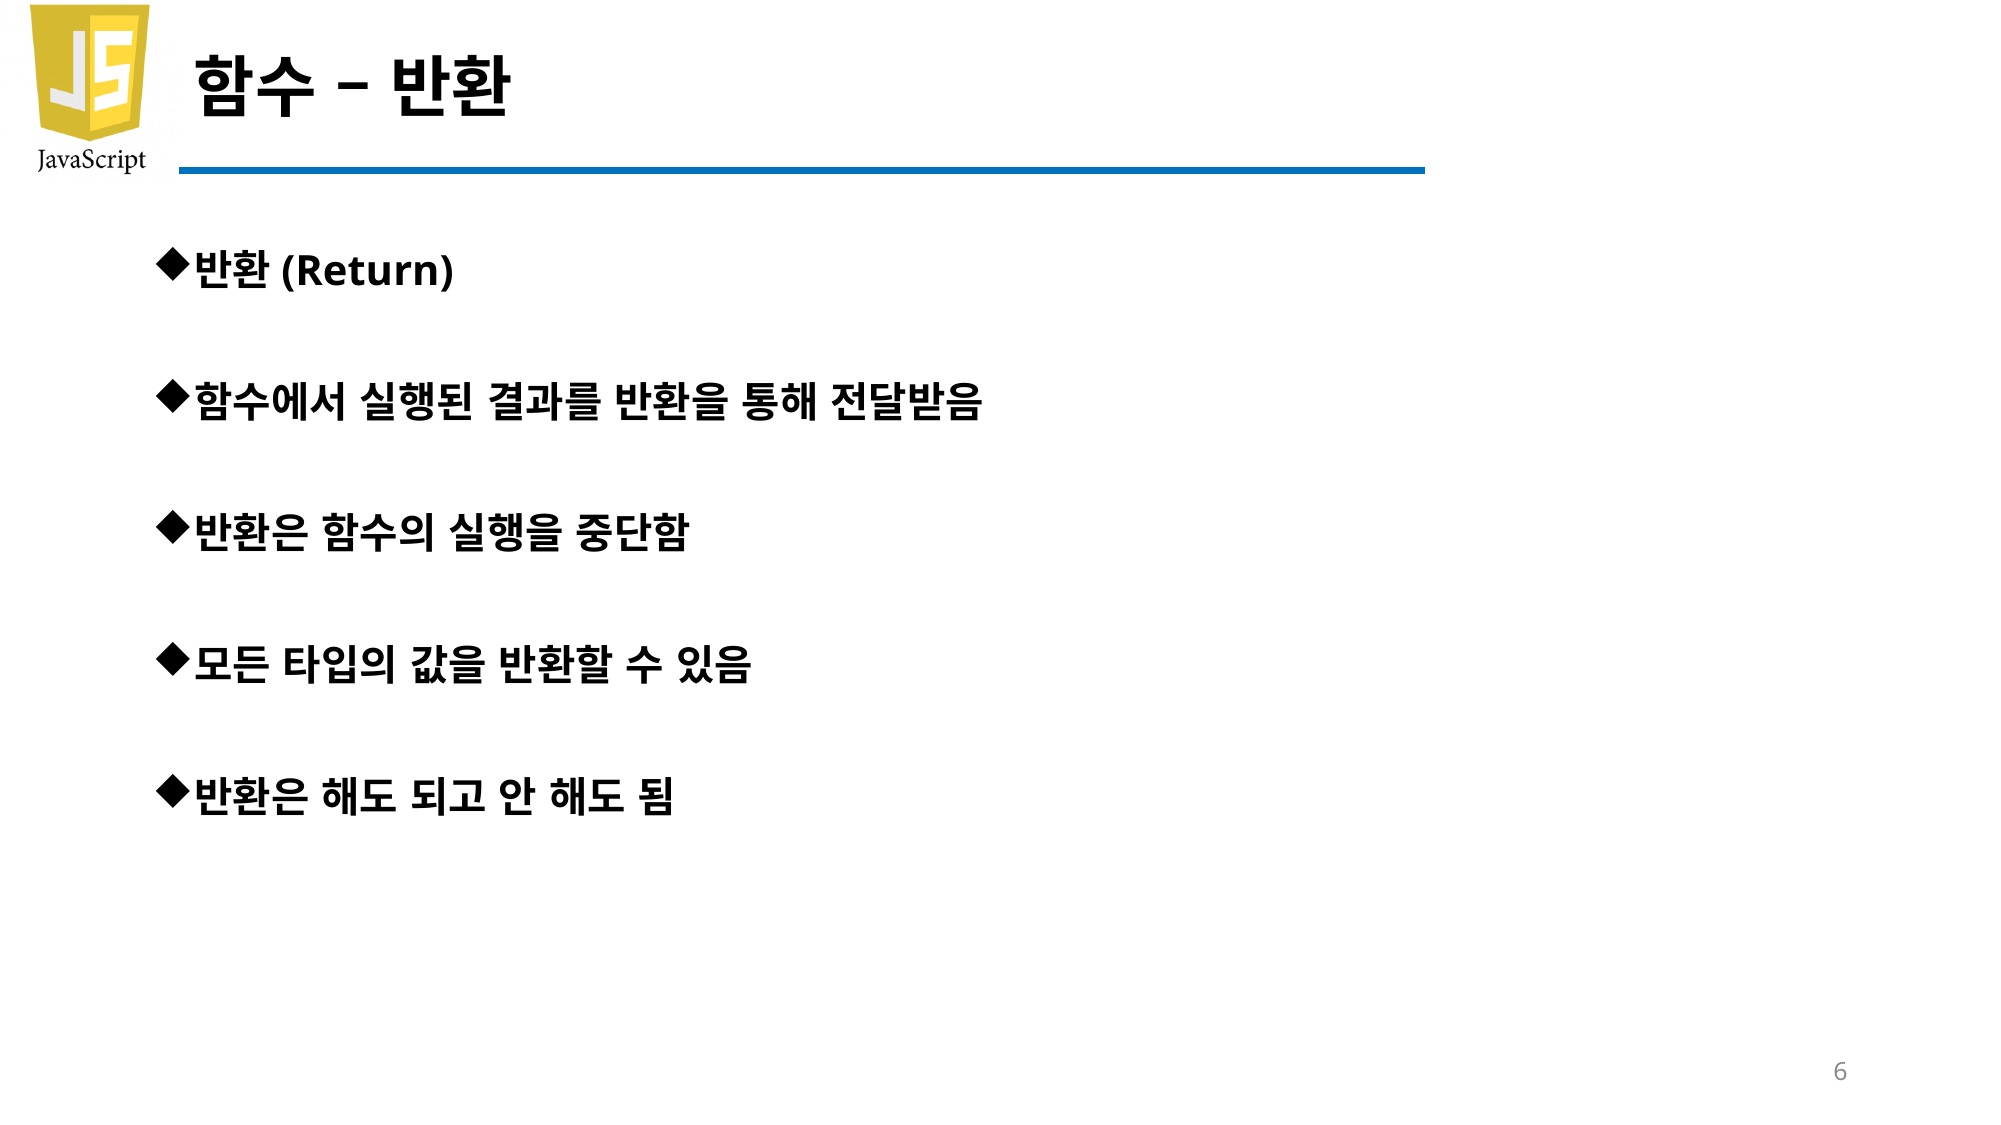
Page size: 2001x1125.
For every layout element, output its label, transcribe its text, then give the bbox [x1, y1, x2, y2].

title 함수 – 반환 [179, 8, 1736, 171]
picture [0, 0, 179, 179]
slide_number 6 [1412, 1042, 1863, 1103]
list 반환(Return) 함수에서 실행된 결과를 반환을 통해 전달받음 반환은 함수의 실행을 중단함 모든 타입의 값을 반환할 수 있음 반환은 해도 되고 안 해도 됨 [137, 241, 1863, 1014]
